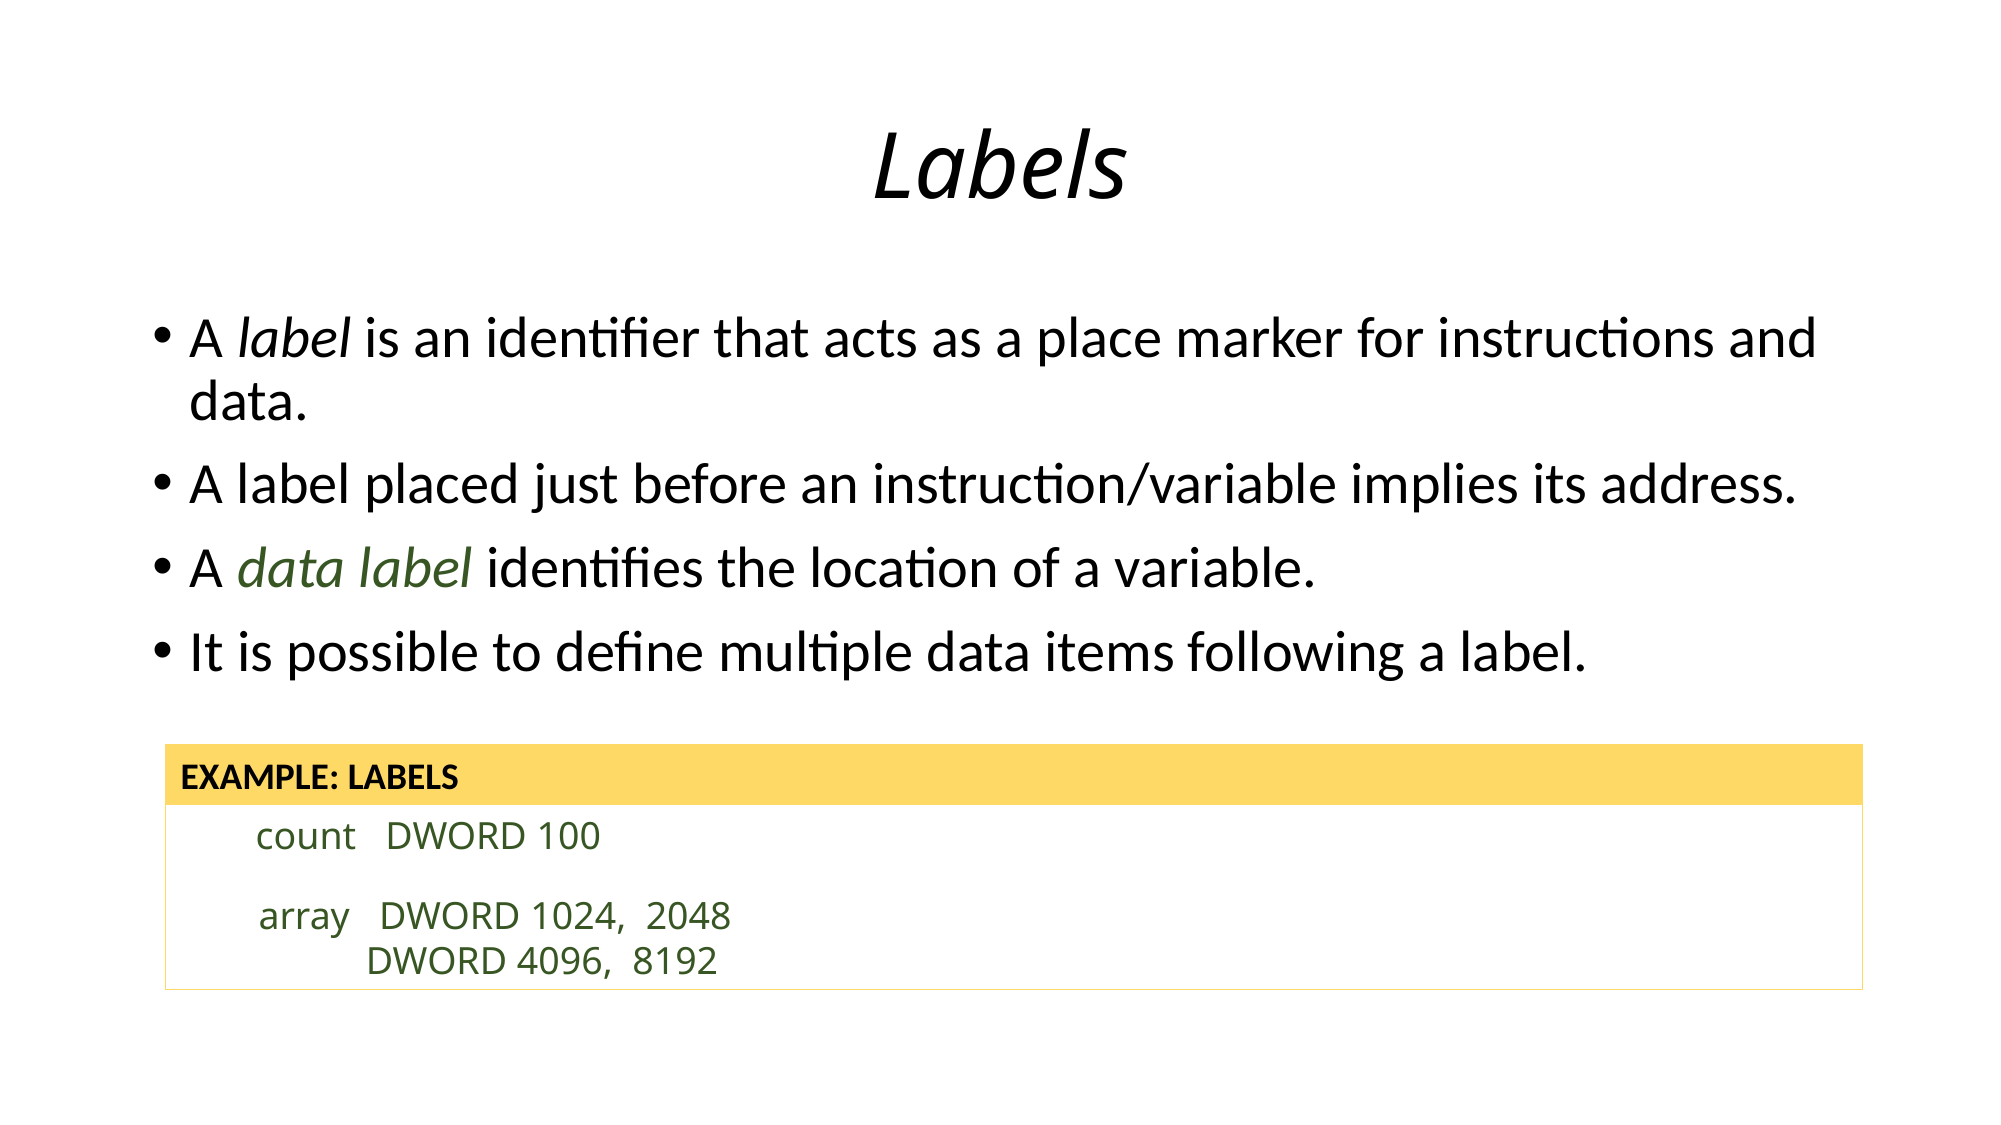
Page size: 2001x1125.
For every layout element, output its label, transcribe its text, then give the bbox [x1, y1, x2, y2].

list A label is an identifier that acts as a place marker for instructions and data. A label placed just before an instruction/variable implies its address. A data label identifies the location of a variable. It is possible to define multiple data items following a label. [137, 299, 1863, 704]
text_box EXAMPLE: LABELS [165, 744, 1863, 804]
title Labels [137, 59, 1863, 278]
text_box count DWORD 100 array DWORD 1024, 2048 DWORD 4096, 8192 [165, 804, 1863, 990]
